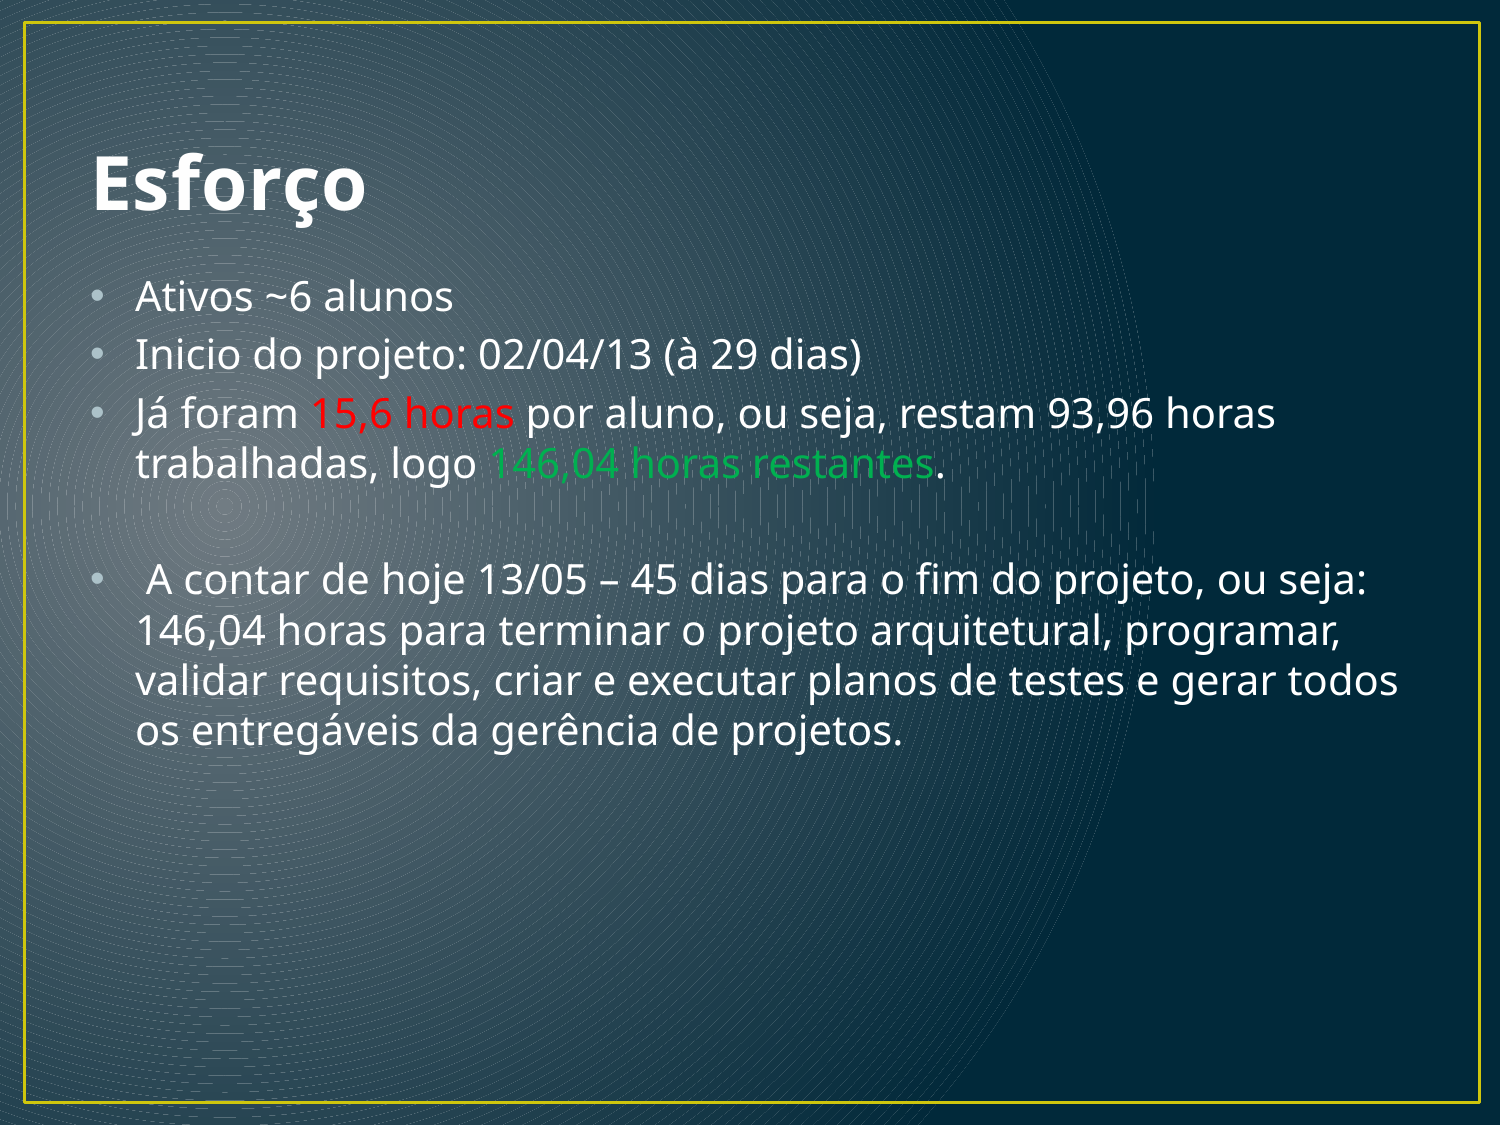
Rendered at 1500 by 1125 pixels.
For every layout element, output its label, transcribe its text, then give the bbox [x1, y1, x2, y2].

list Ativos ~6 alunos Inicio do projeto: 02/04/13 (à 29 dias) Já foram 15,6 horas por aluno, ou seja, restam 93,96 horas trabalhadas, logo 146,04 horas restantes. A contar de hoje 13/05 – 45 dias para o fim do projeto, ou seja: 146,04 horas para terminar o projeto arquitetural, programar, validar requisitos, criar e executar planos de testes e gerar todos os entregáveis da gerência de projetos. [75, 262, 1425, 1005]
title Esforço [75, 45, 1425, 233]
